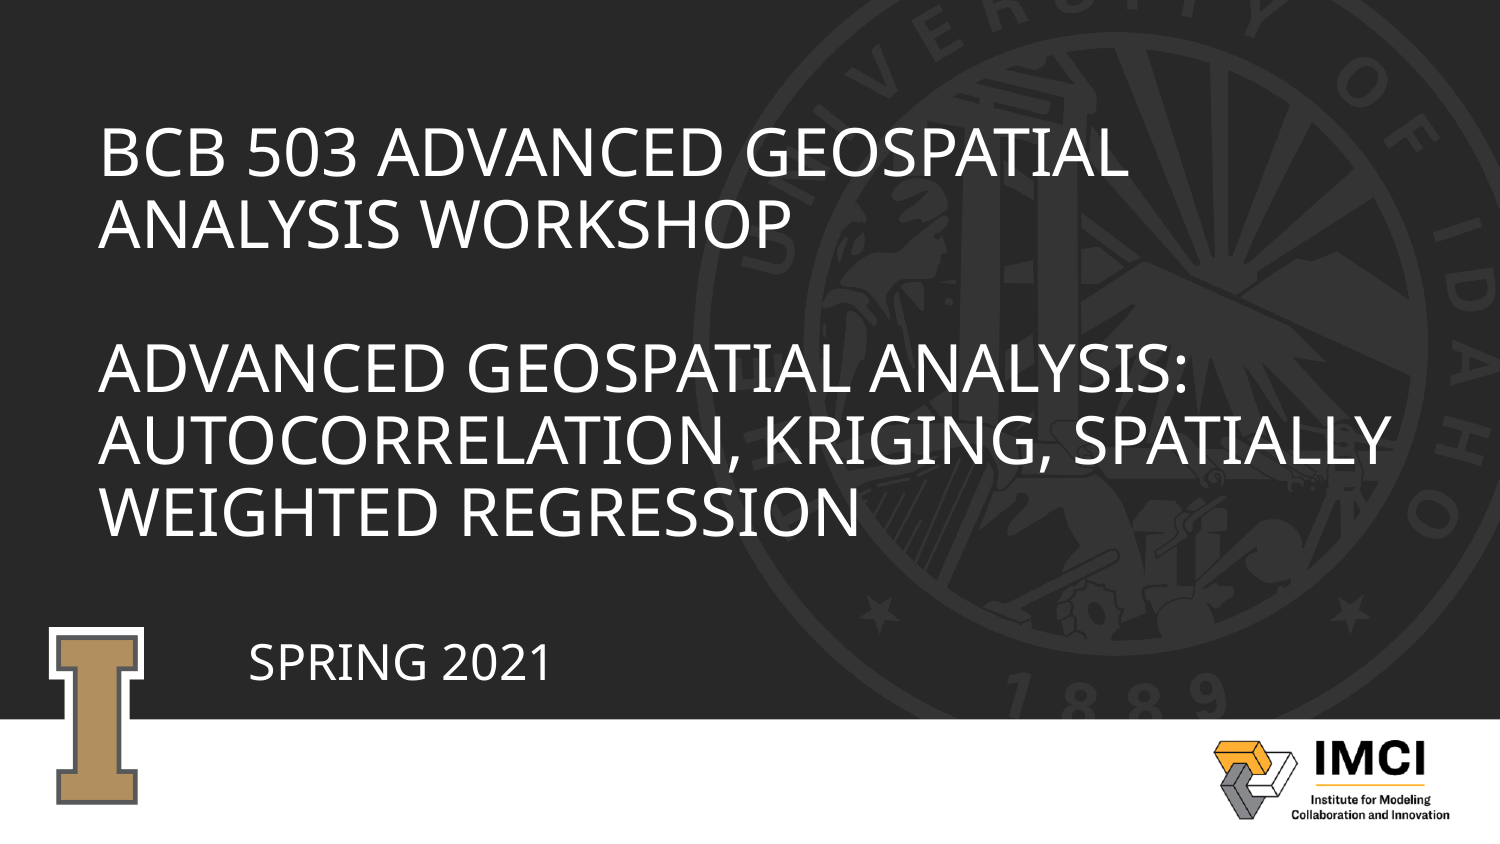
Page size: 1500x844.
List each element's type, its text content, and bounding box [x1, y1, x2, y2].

title BCB 503 Advanced Geospatial analysis workshop Advanced Geospatial Analysis: Autocorrelation, Kriging, Spatially weighted Regression Spring 2021 [98, 119, 1409, 312]
picture [1207, 733, 1458, 829]
